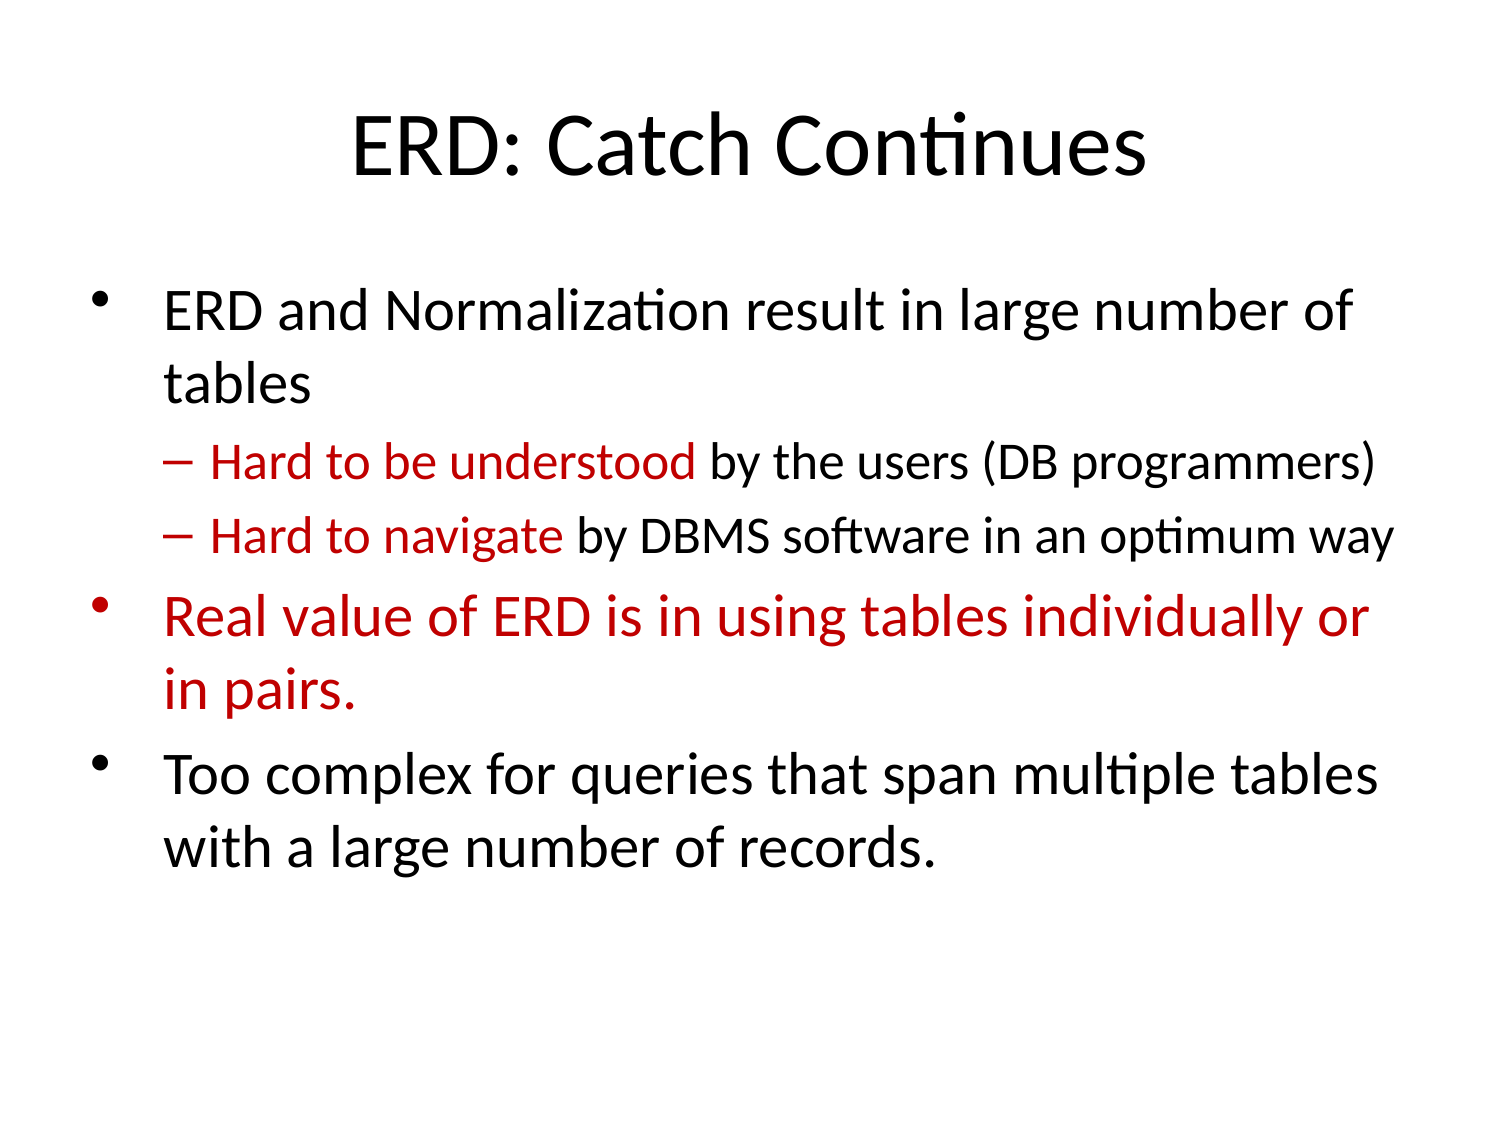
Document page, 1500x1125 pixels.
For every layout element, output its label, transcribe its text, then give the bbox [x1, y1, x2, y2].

title ERD: Catch Continues [75, 45, 1425, 233]
list ERD and Normalization result in large number of tables Hard to be understood by the users (DB programmers) Hard to navigate by DBMS software in an optimum way Real value of ERD is in using tables individually or in pairs. Too complex for queries that span multiple tables with a large number of records. [75, 262, 1425, 1005]
